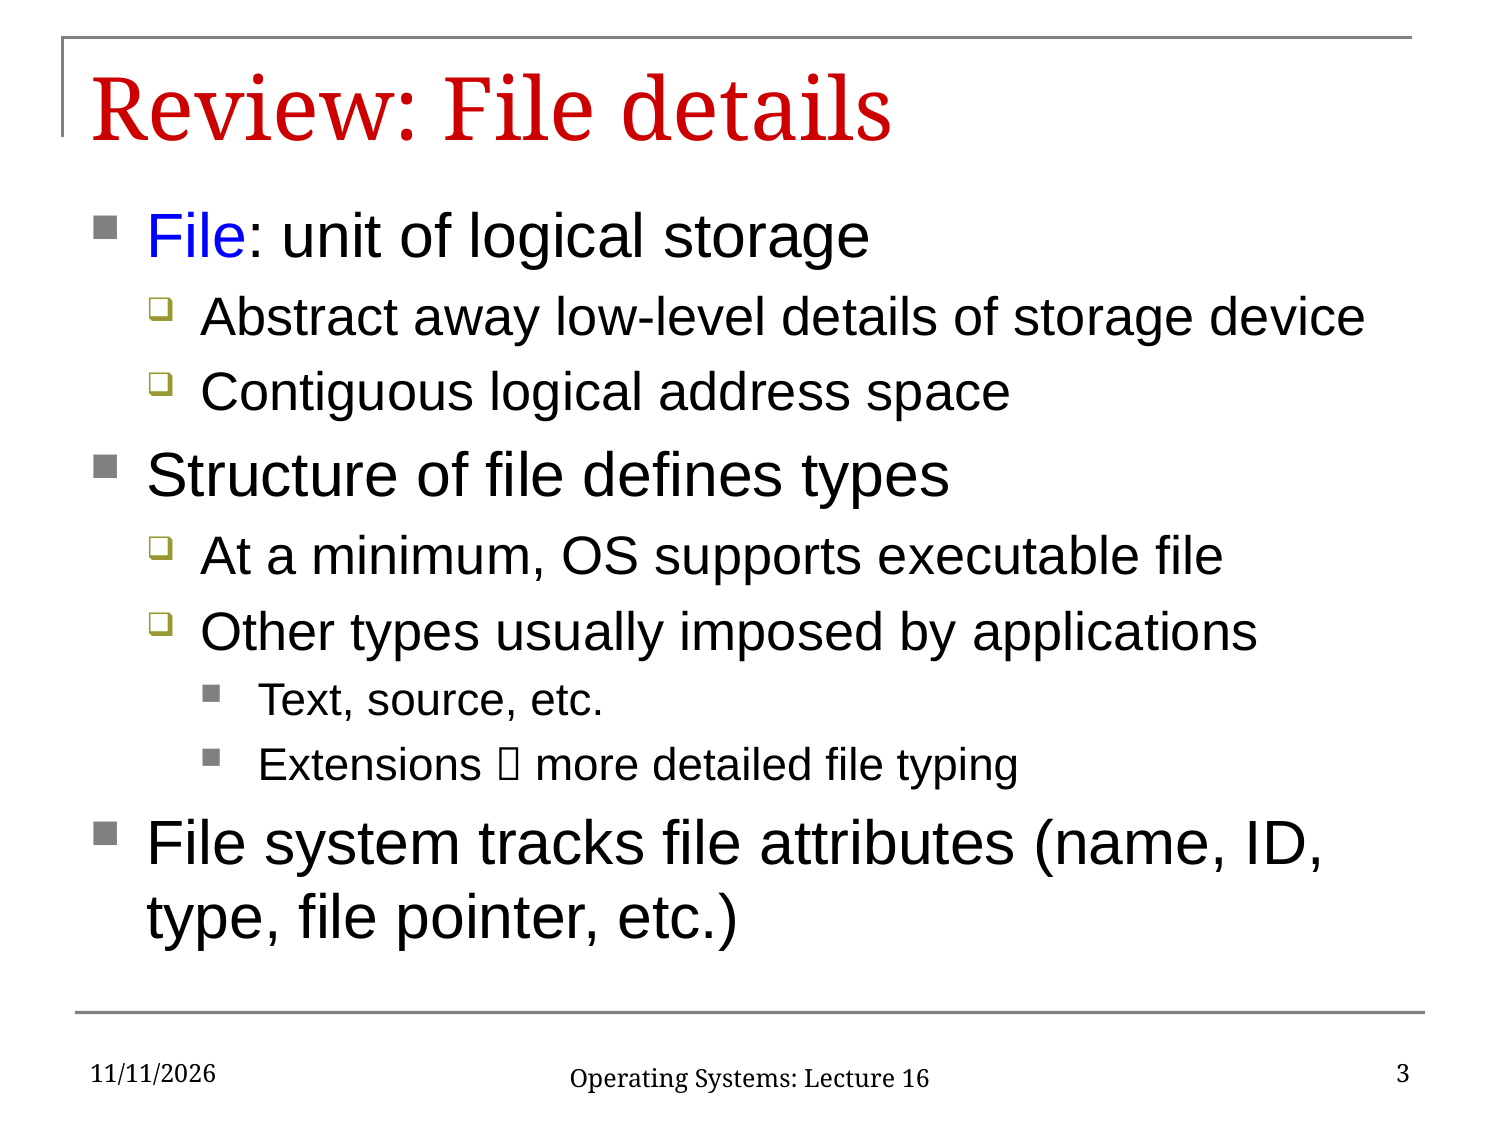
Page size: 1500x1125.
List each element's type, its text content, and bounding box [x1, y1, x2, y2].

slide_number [74, 1023, 426, 1100]
title Review: File details [75, 45, 1425, 163]
list File: unit of logical storage Abstract away low-level details of storage device Contiguous logical address space Structure of file defines types At a minimum, OS supports executable file Other types usually imposed by applications Text, source, etc. Extensions  more detailed file typing File system tracks file attributes (name, ID, type, file pointer, etc.) [75, 187, 1425, 1006]
footer Operating Systems: Lecture 16 [512, 1024, 988, 1101]
slide_number 3 [1074, 1023, 1426, 1100]
